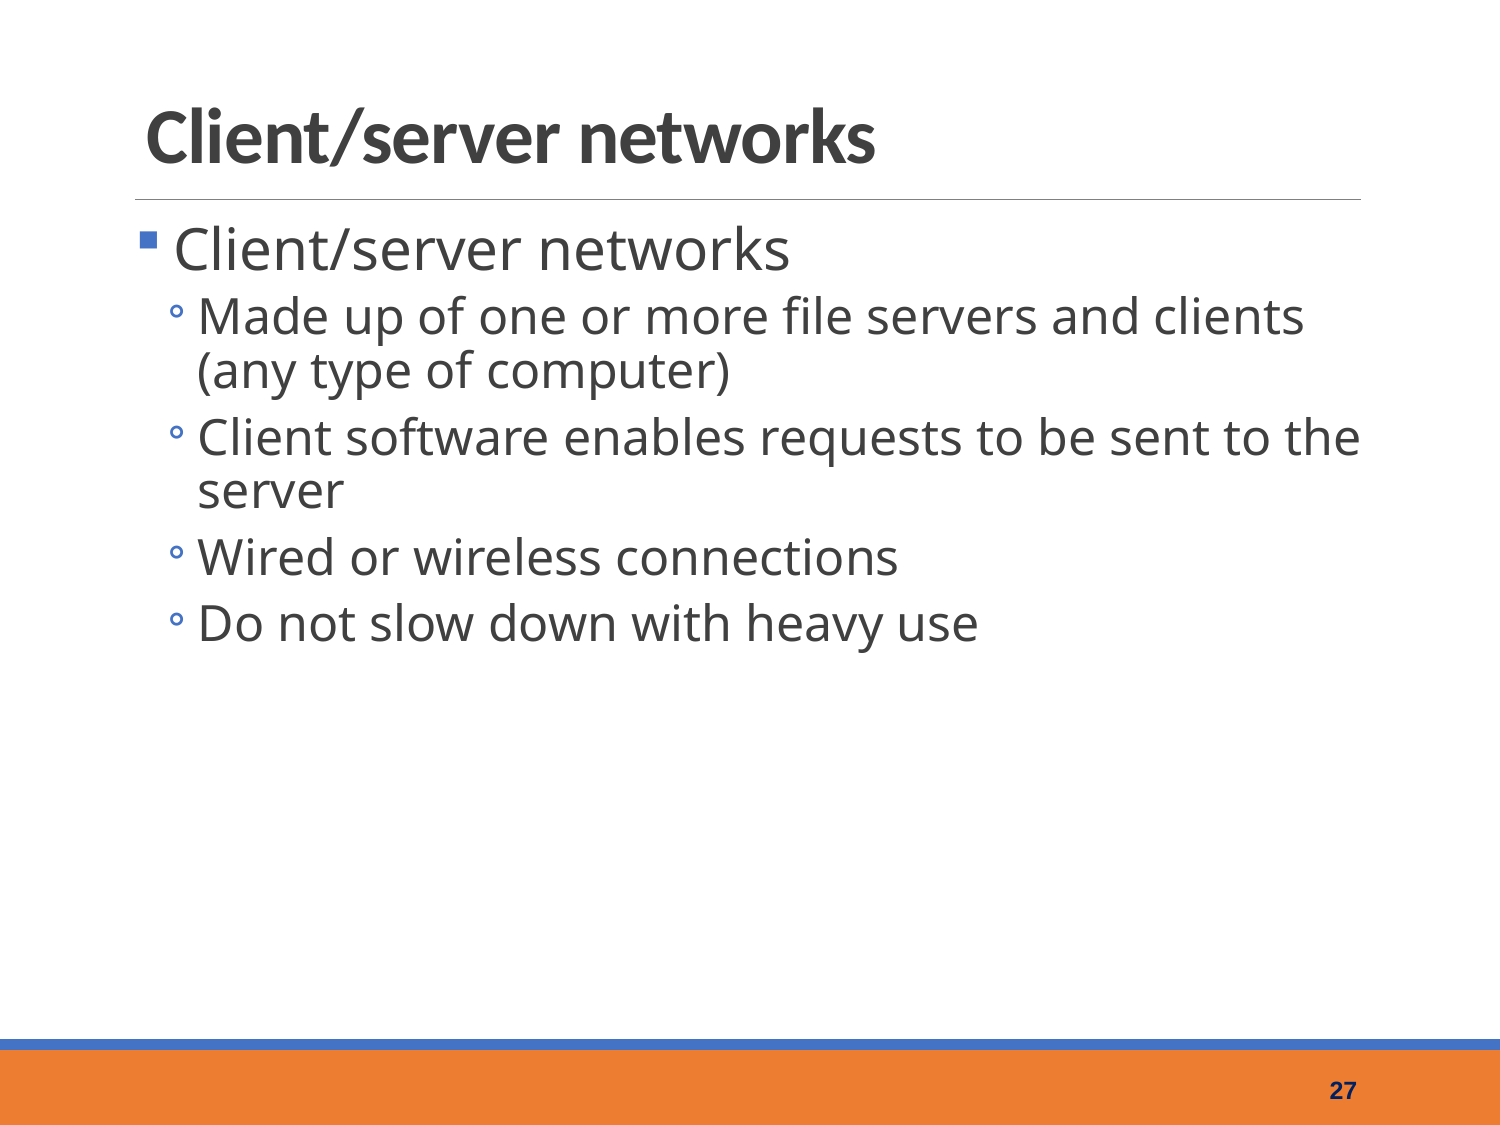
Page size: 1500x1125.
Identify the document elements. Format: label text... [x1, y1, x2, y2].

title Client/server networks [131, 50, 1369, 188]
list Client/server networks Made up of one or more file servers and clients (any type of computer) Client software enables requests to be sent to the server Wired or wireless connections Do not slow down with heavy use [135, 212, 1373, 1013]
slide_number 27 [1257, 1059, 1373, 1120]
